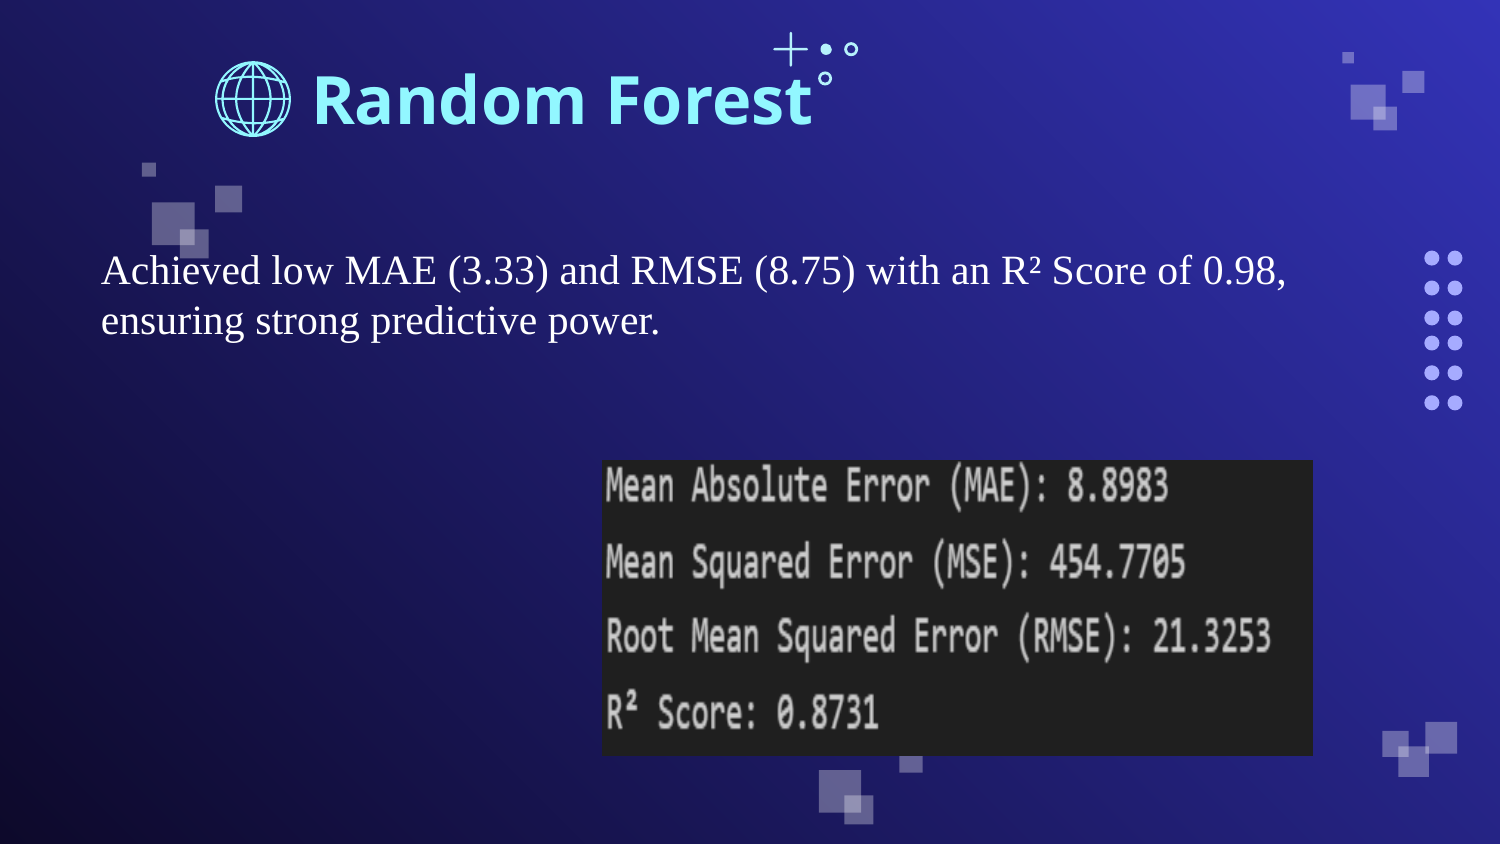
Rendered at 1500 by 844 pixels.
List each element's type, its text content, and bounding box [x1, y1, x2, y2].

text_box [141, 162, 243, 259]
title Random Forest [295, 0, 1285, 213]
picture [601, 460, 1313, 757]
text_box Achieved low MAE (3.33) and RMSE (8.75) with an R² Score of 0.98, ensuring strong predictive power. [85, 235, 1392, 351]
text_box [215, 61, 291, 137]
